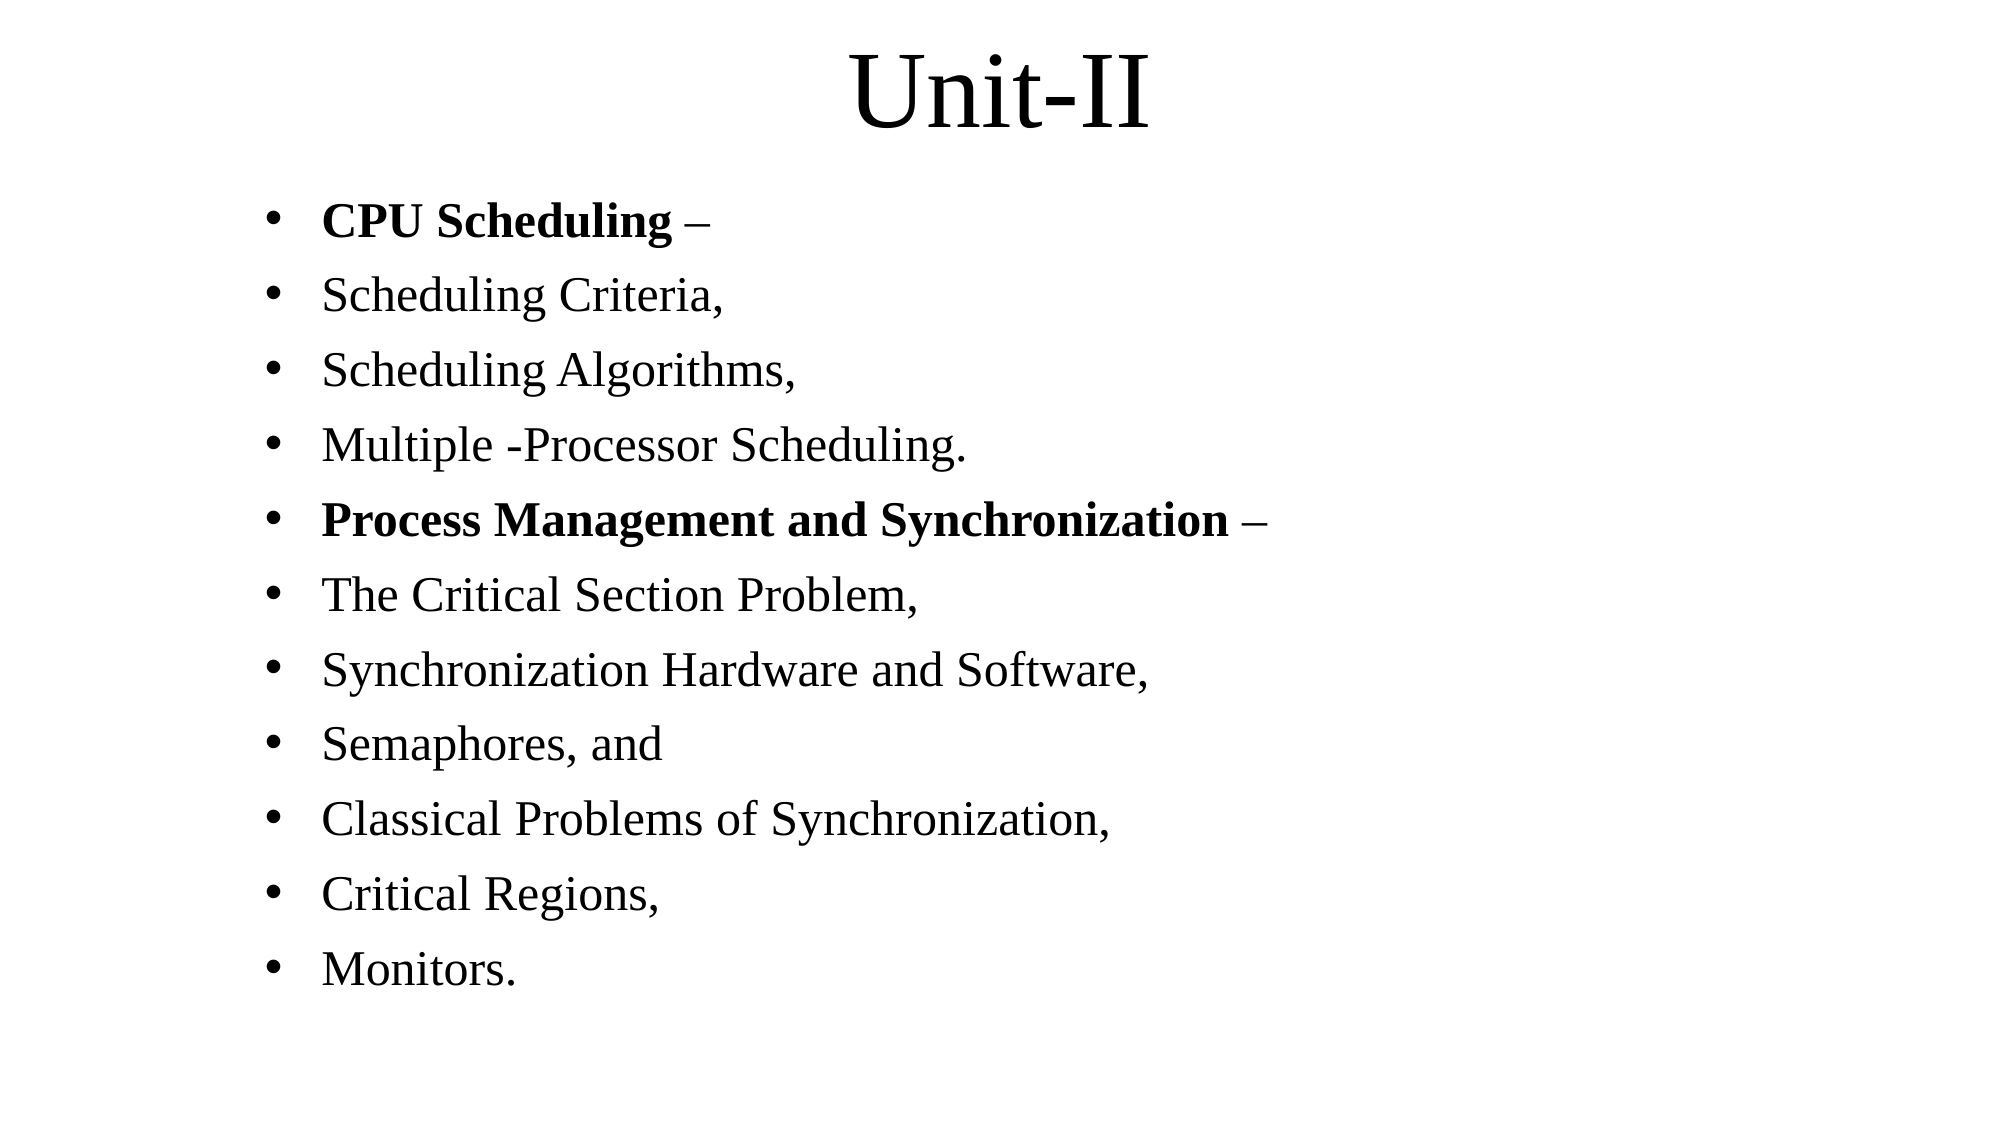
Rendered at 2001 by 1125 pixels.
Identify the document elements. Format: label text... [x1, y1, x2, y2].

title Unit-II [249, 24, 1750, 160]
subtitle CPU Scheduling – Scheduling Criteria, Scheduling Algorithms, Multiple -Processor Scheduling. Process Management and Synchronization – The Critical Section Problem, Synchronization Hardware and Software, Semaphores, and Classical Problems of Synchronization, Critical Regions, Monitors. [249, 186, 1750, 1071]
